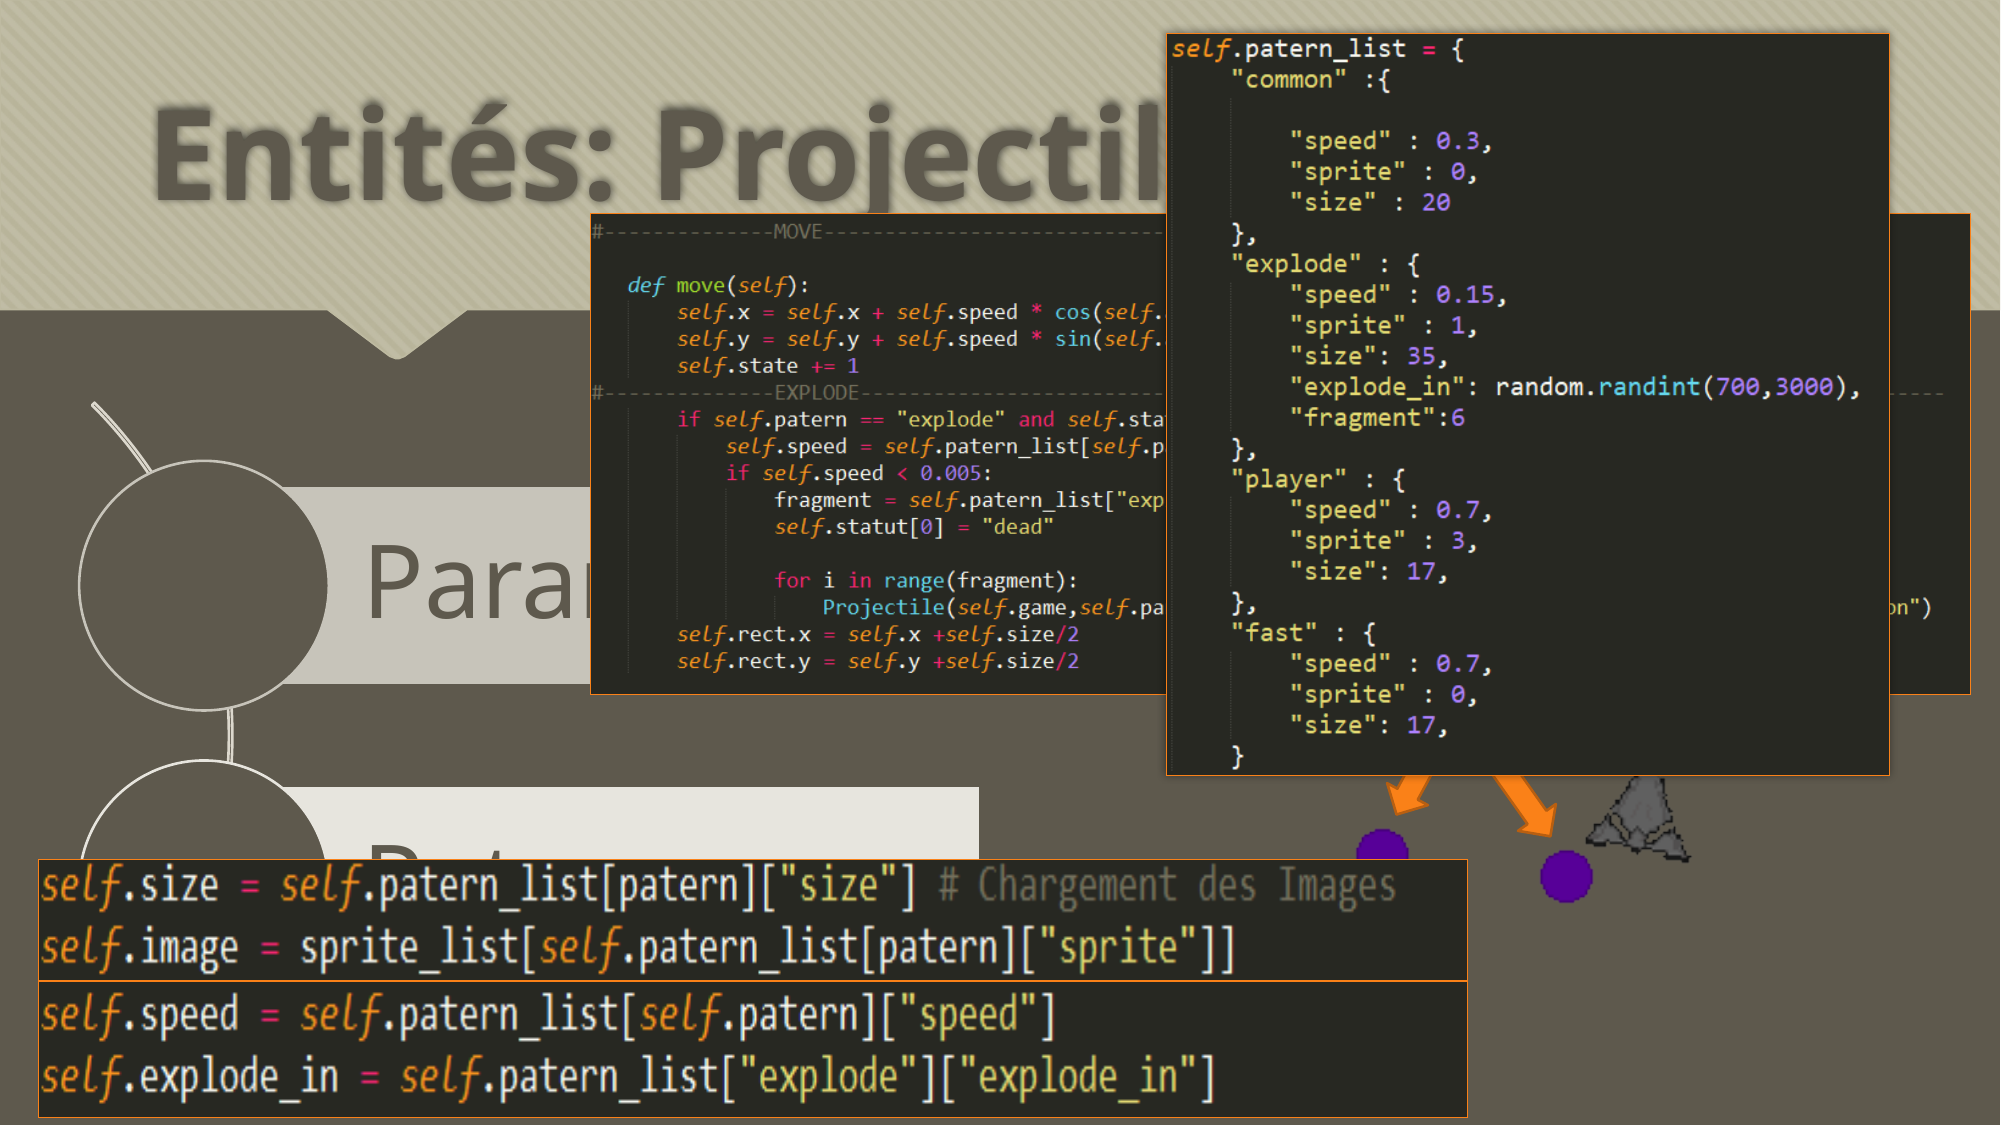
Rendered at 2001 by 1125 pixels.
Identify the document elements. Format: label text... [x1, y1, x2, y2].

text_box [1340, 776, 1639, 845]
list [1165, 33, 1890, 776]
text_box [38, 858, 1468, 1118]
picture [1890, 212, 1971, 695]
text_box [75, 385, 985, 858]
picture [589, 212, 1861, 1016]
title Entités: Projectiles [132, 73, 1159, 233]
